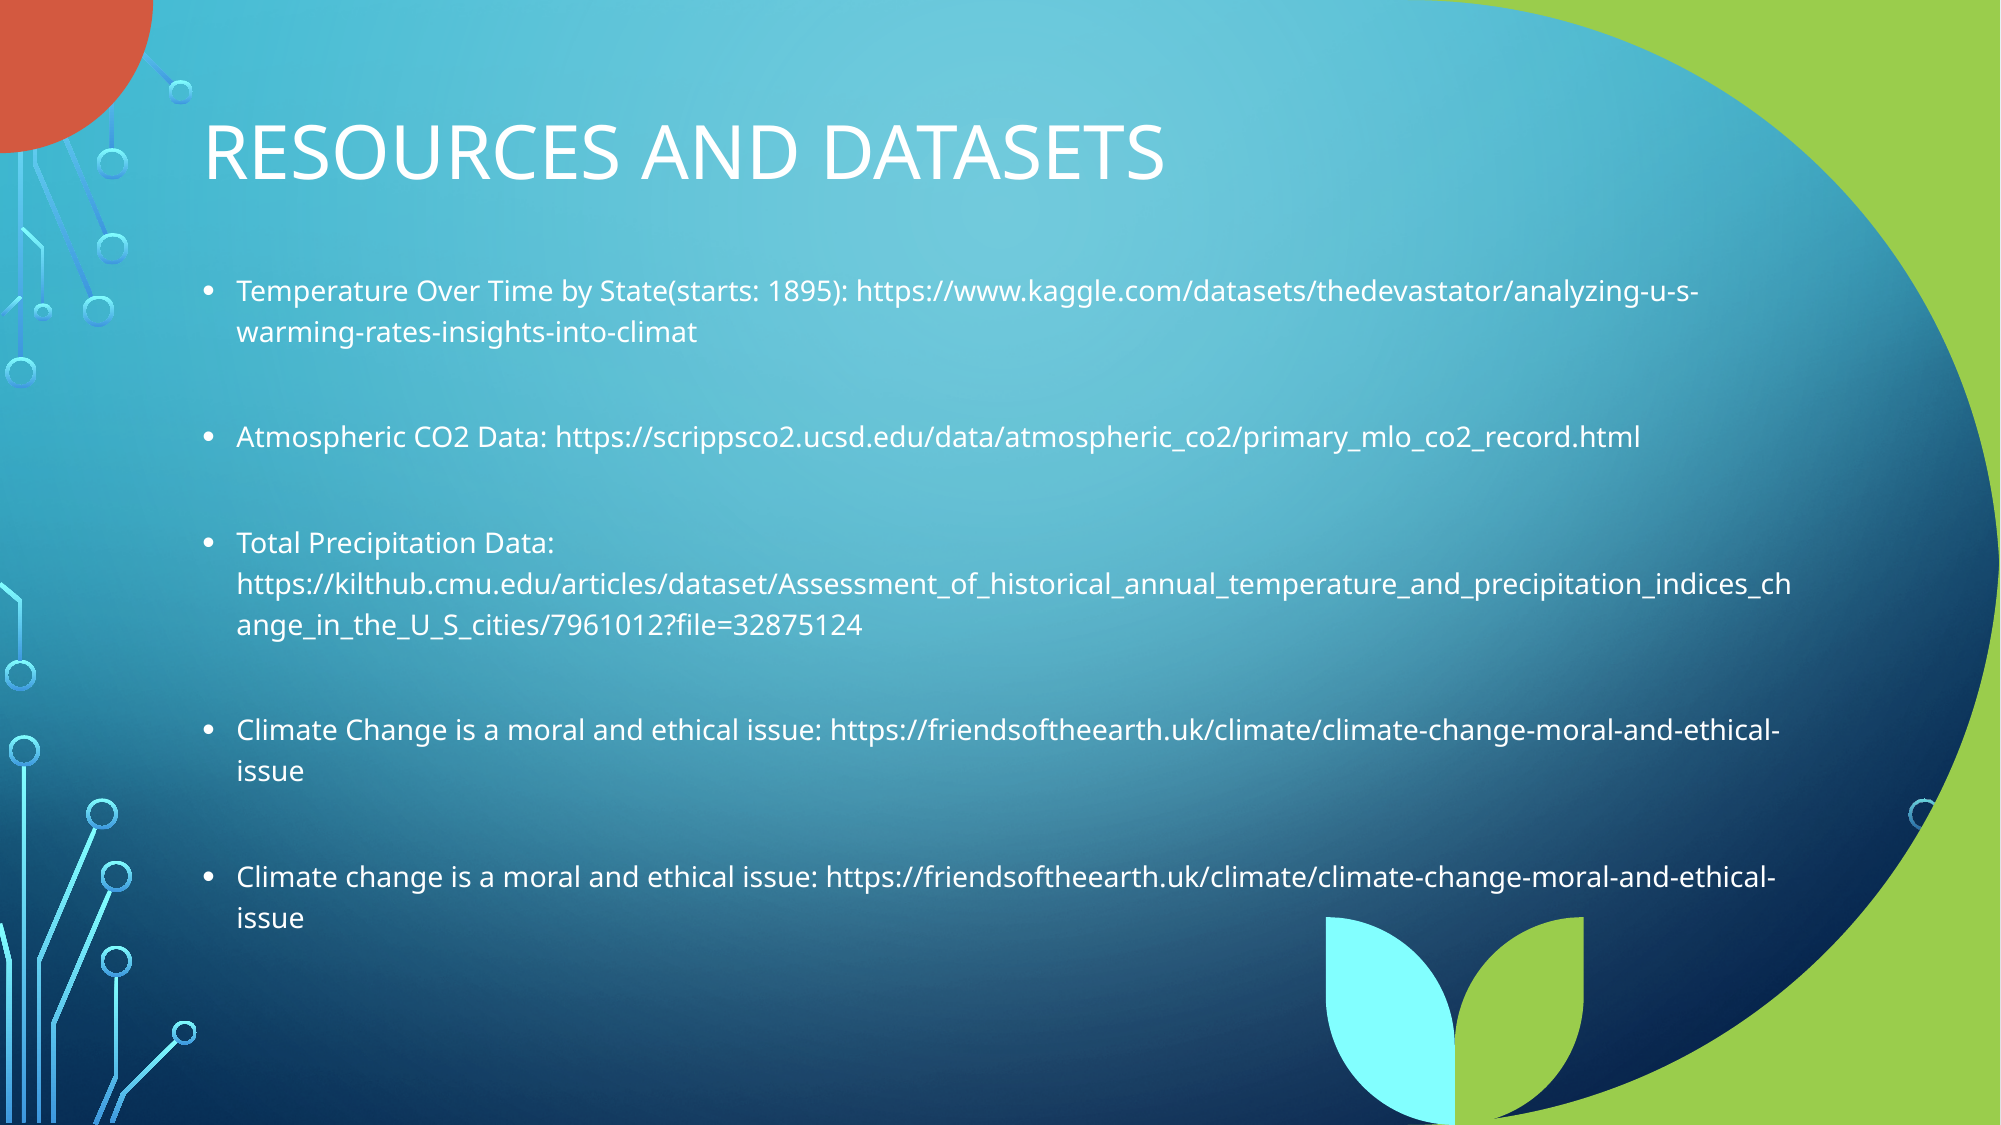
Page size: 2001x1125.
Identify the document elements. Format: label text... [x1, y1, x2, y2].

list Temperature Over Time by State(starts: 1895): https://www.kaggle.com/datasets/thedevastator/analyzing-u-s-warming-rates-insights-into-climat Atmospheric CO2 Data: https://scrippsco2.ucsd.edu/data/atmospheric_co2/primary_mlo_co2_record.html Total Precipitation Data: https://kilthub.cmu.edu/articles/dataset/Assessment_of_historical_annual_temperature_and_precipitation_indices_change_in_the_U_S_cities/7961012?file=32875124 Climate Change is a moral and ethical issue: https://friendsoftheearth.uk/climate/climate-change-moral-and-ethical-issue Climate change is a moral and ethical issue: https://friendsoftheearth.uk/climate/climate-change-moral-and-ethical-issue [187, 258, 1813, 950]
title Resources and Datasets [187, 101, 1813, 209]
